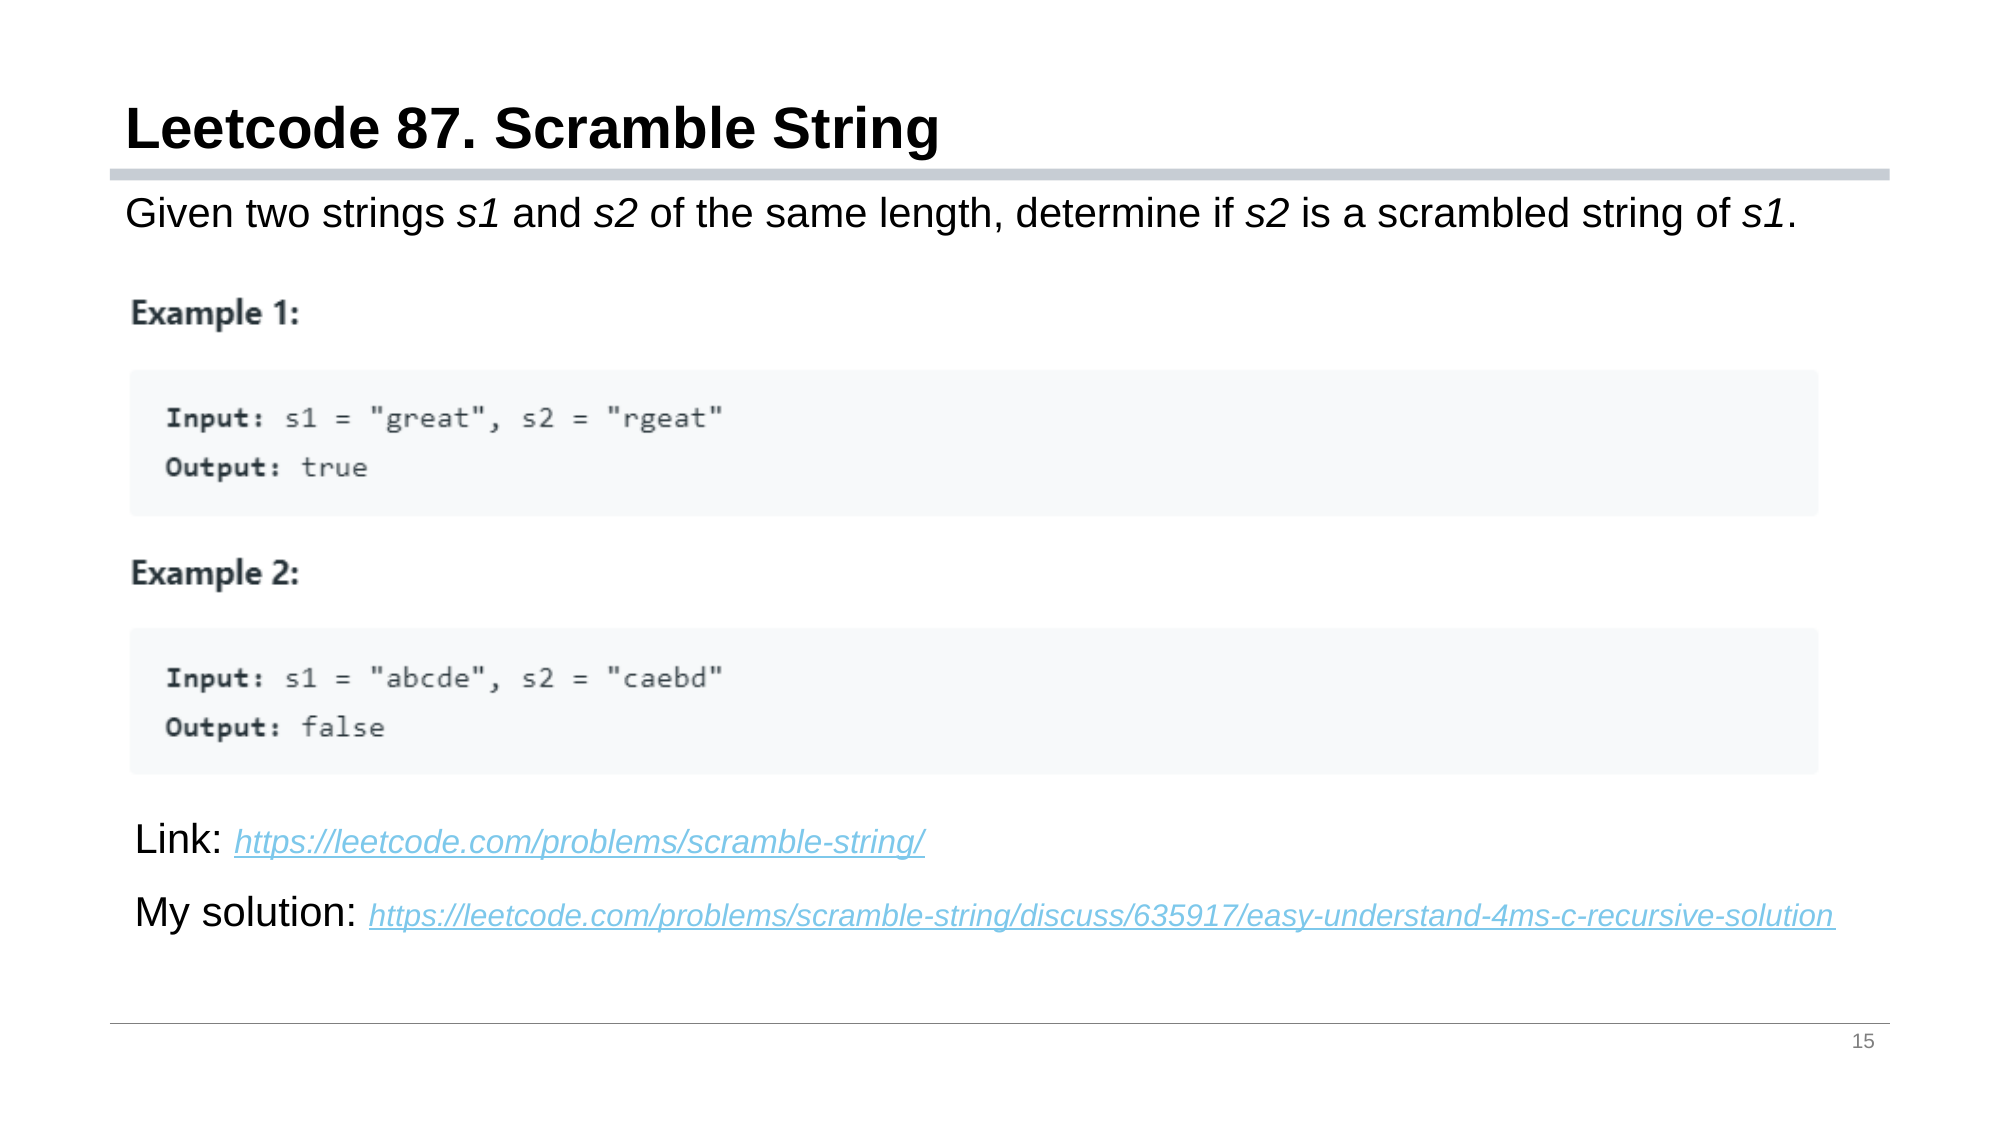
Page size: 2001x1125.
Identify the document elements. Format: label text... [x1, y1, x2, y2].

slide_number 15 [1412, 1022, 1890, 1057]
text_box My solution: https://leetcode.com/problems/scramble-string/discuss/635917/easy-understand-4ms-c-recursive-solution [119, 876, 1874, 942]
picture [119, 285, 1833, 790]
title Leetcode 87. Scramble String [109, 0, 1890, 169]
list Given two strings s1 and s2 of the same length, determine if s2 is a scrambled string of s1. [109, 184, 1890, 1008]
text_box Link: https://leetcode.com/problems/scramble-string/ [119, 804, 1874, 870]
